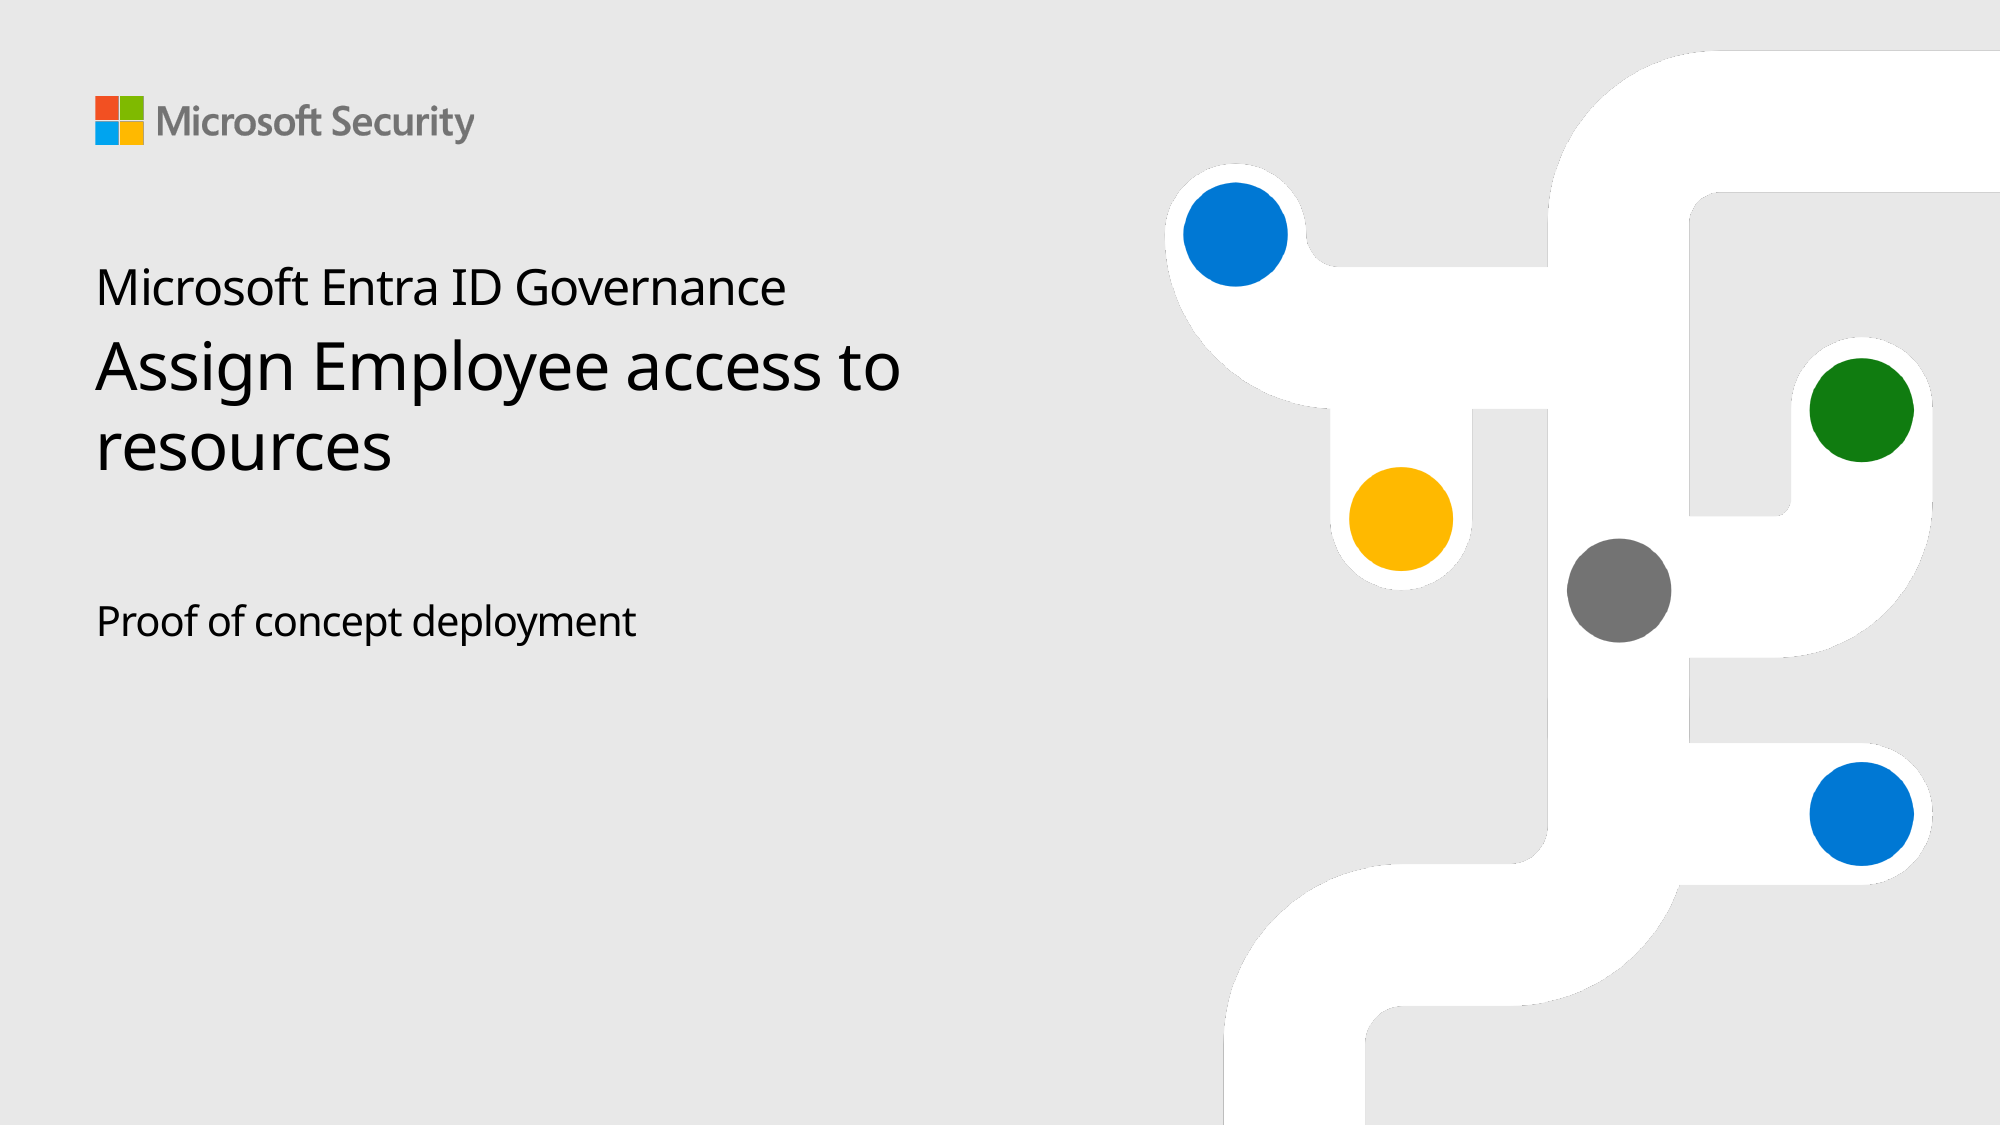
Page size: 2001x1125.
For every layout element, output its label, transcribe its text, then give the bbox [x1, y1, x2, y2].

text_box Assign Employee access to resources [95, 323, 1162, 484]
text_box Proof of concept deployment [95, 594, 1529, 645]
title Microsoft Entra ID Governance [95, 261, 1139, 316]
picture [1160, 0, 2000, 1125]
